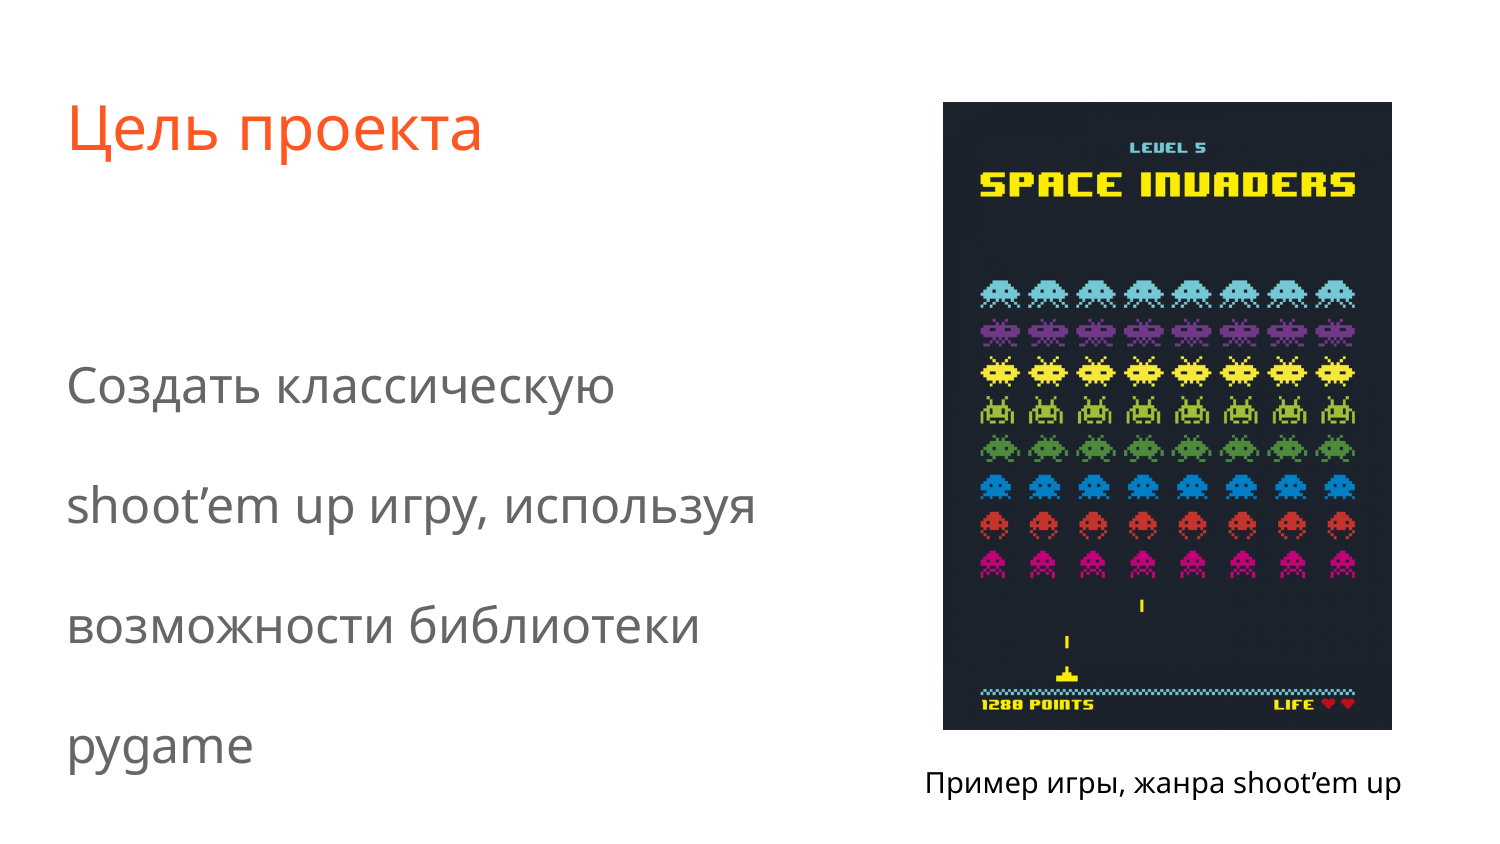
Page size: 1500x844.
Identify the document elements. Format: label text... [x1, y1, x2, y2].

picture [943, 102, 1392, 730]
title Цель проекта [51, 72, 1449, 167]
list Создать классическую shoot’em up игру, используя возможности библиотеки pygame [51, 278, 801, 750]
text_box Пример игры, жанра shoot’em up [866, 749, 1468, 822]
